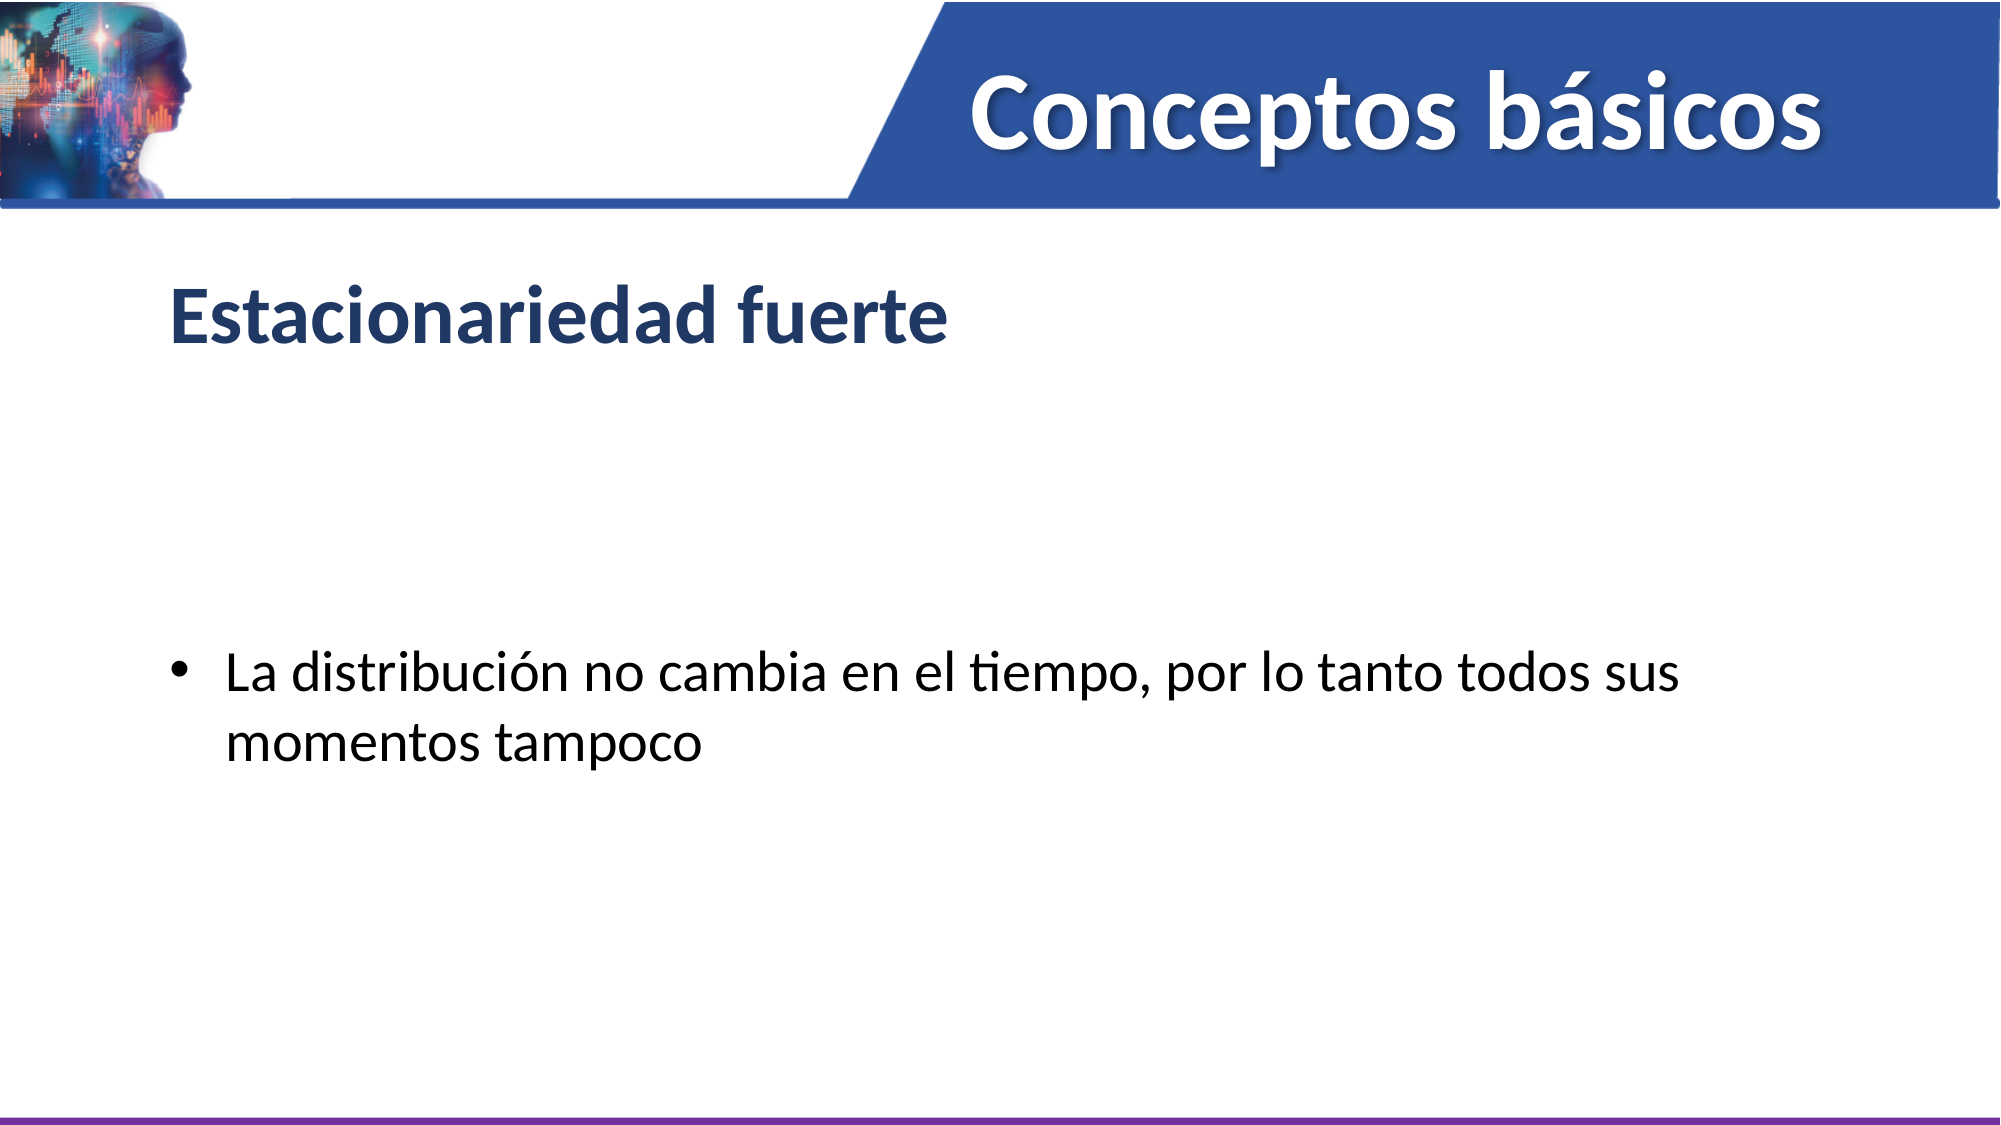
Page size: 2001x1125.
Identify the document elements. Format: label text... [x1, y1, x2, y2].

picture [0, 2, 2000, 209]
text_box Conceptos básicos [955, 29, 1961, 180]
